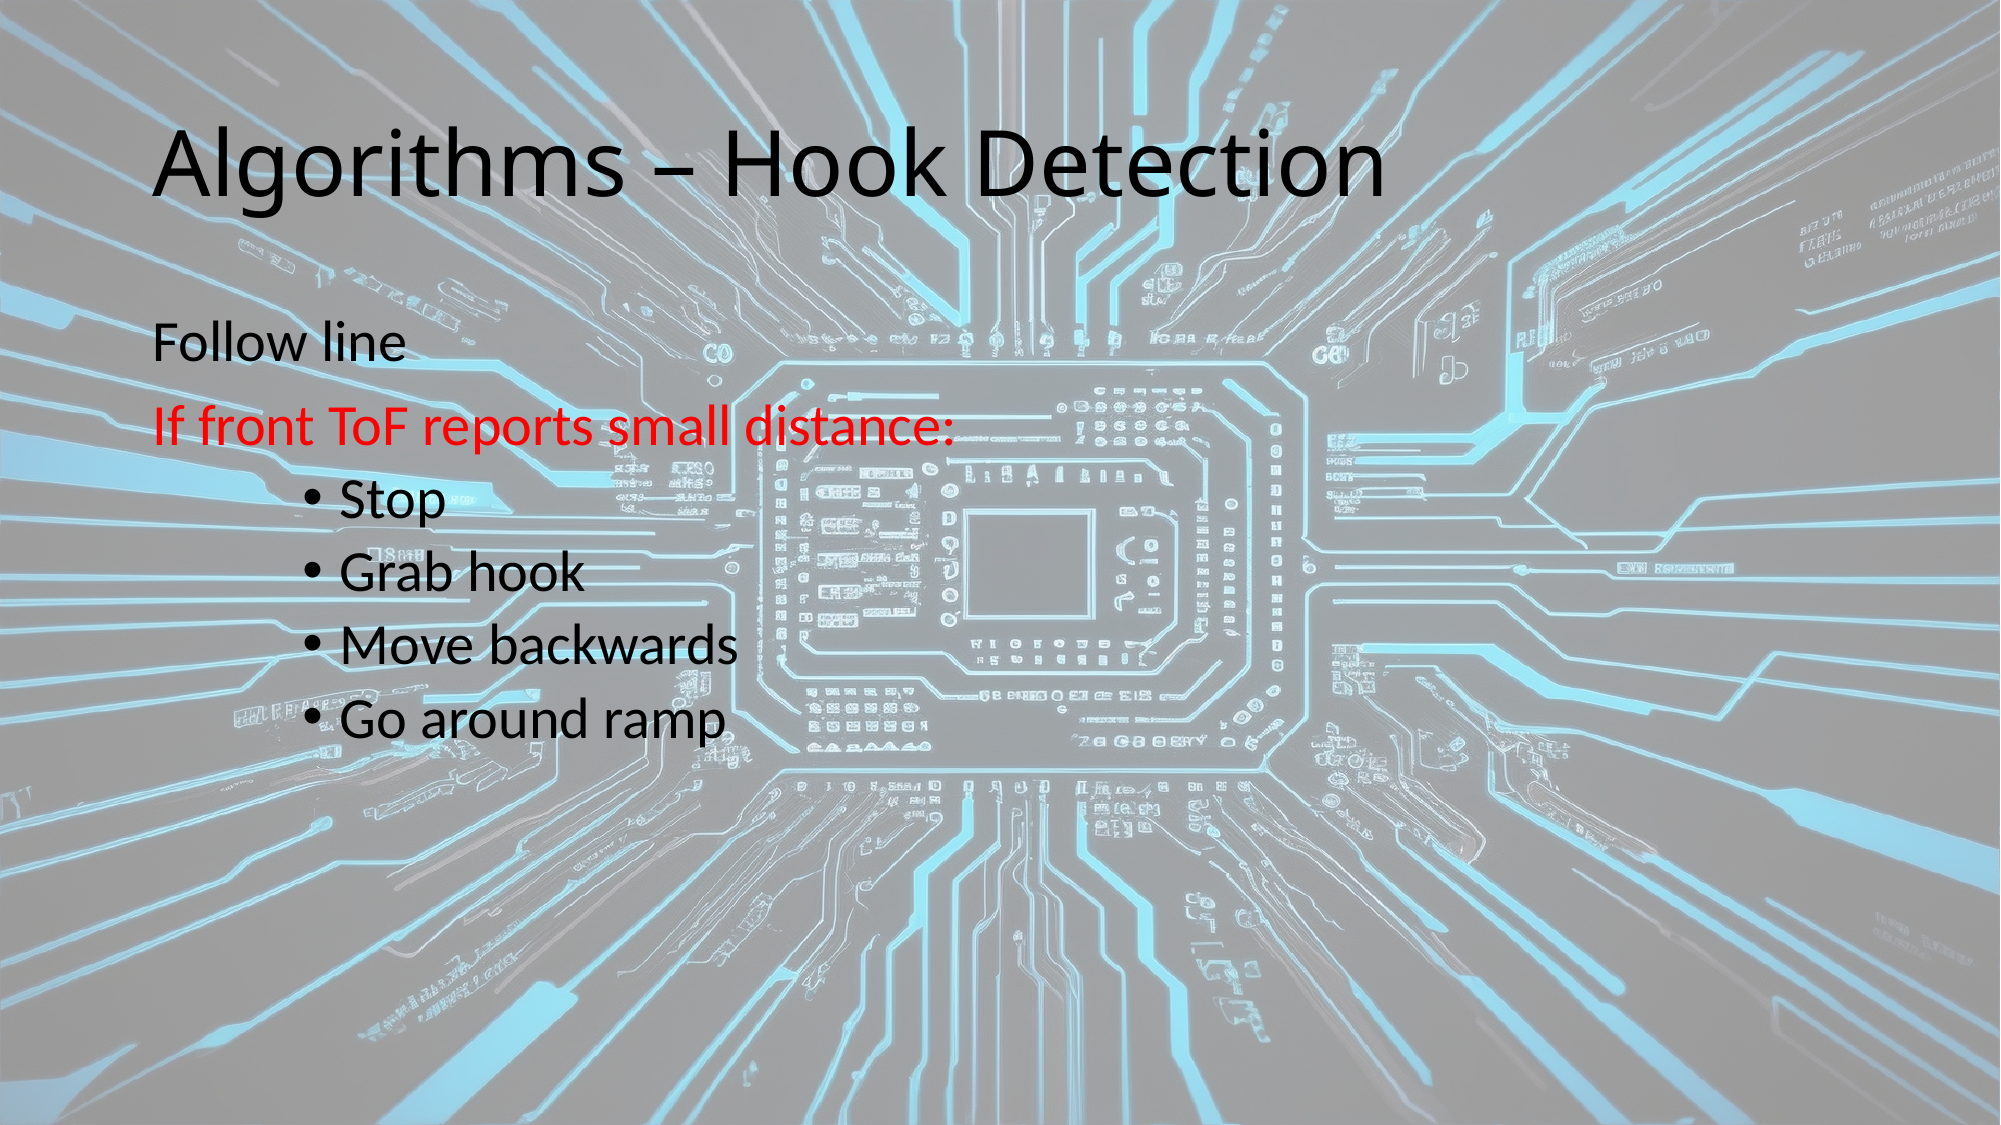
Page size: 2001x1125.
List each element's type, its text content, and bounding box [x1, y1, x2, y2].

title Algorithms – Hook Detection [137, 58, 1863, 276]
list Follow line If front ToF reports small distance: Stop Grab hook Move backwards Go around ramp [137, 303, 1863, 1067]
